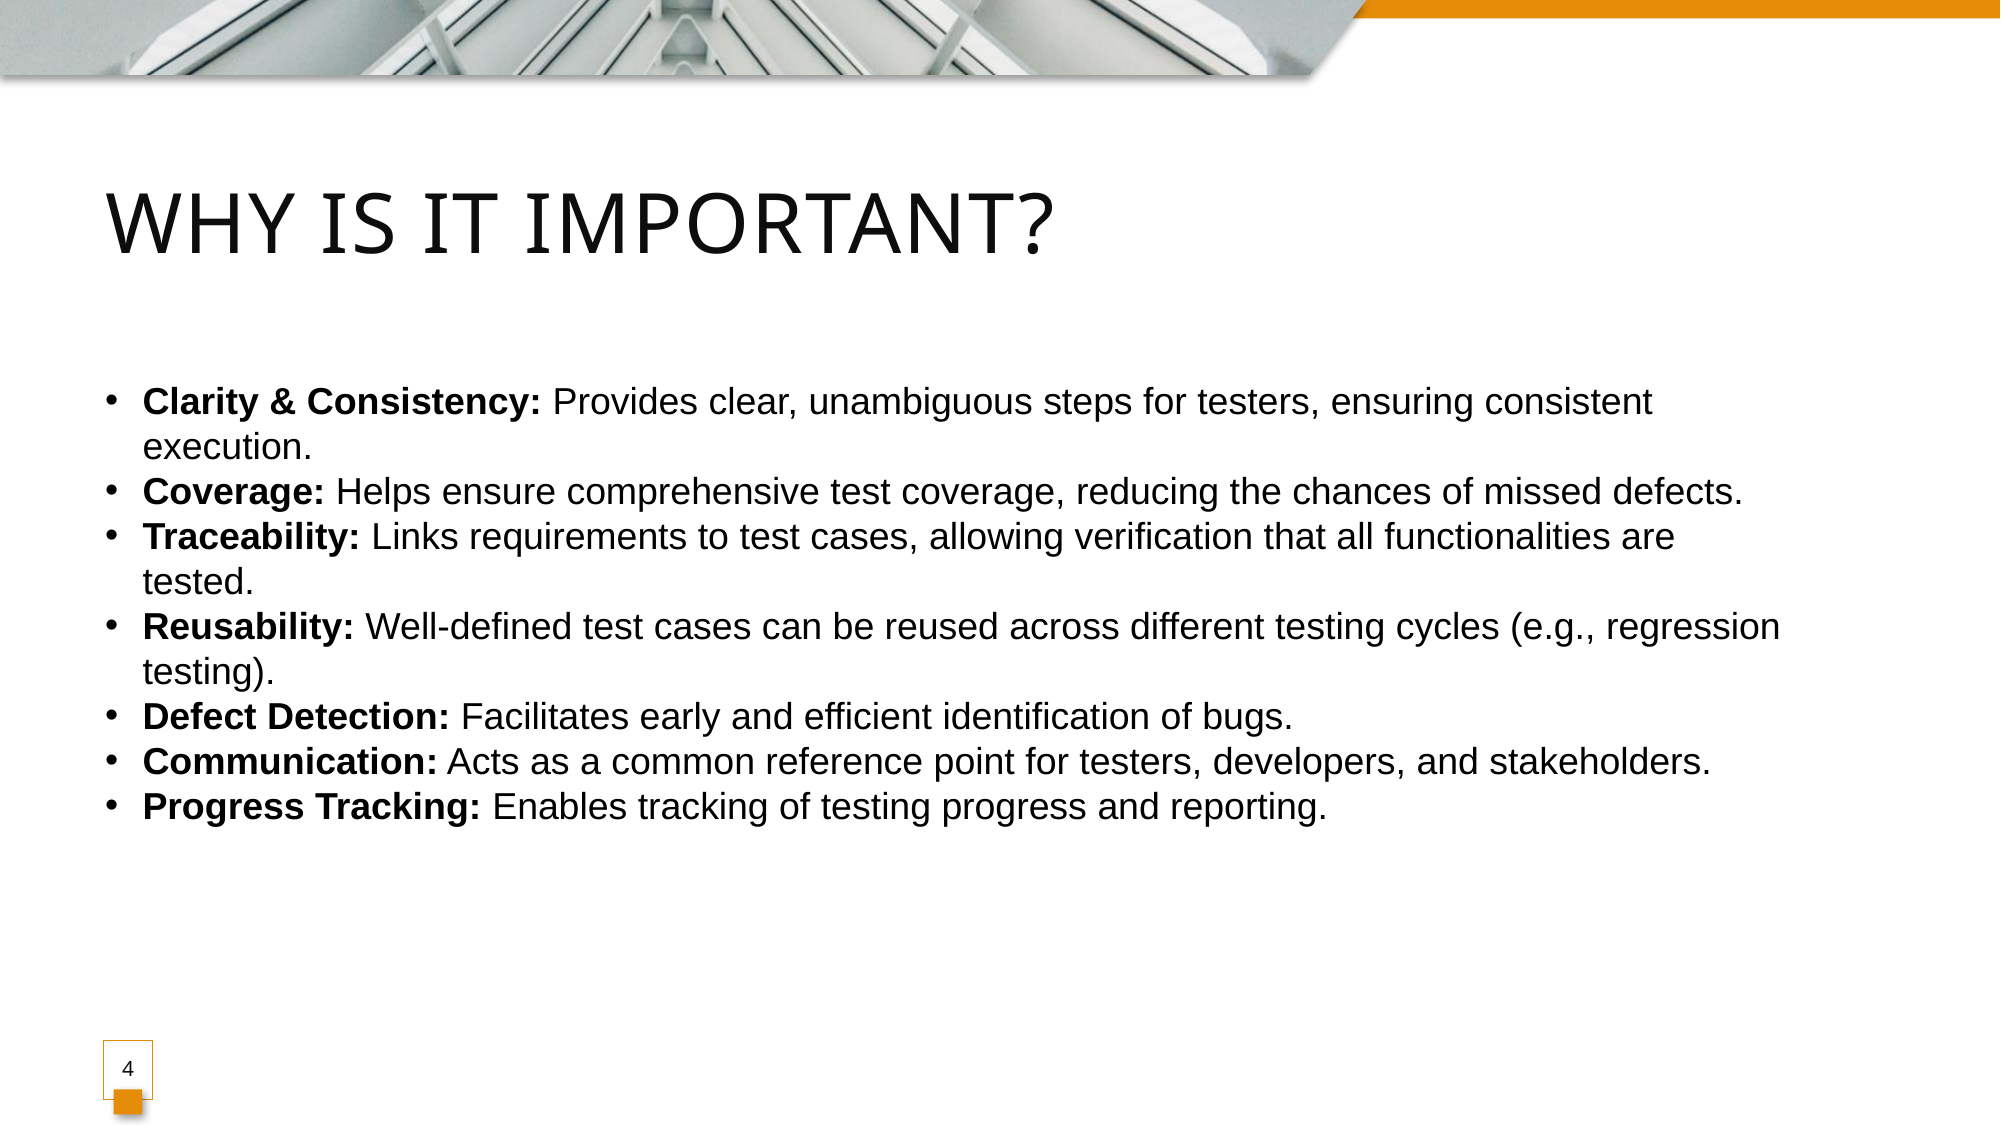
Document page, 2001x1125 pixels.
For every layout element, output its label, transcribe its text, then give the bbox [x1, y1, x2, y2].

title Why is it Important? [90, 162, 1863, 279]
slide_number 4 [103, 1040, 153, 1100]
text_box [113, 1089, 143, 1115]
list Clarity & Consistency: Provides clear, unambiguous steps for testers, ensuring consistent execution. Coverage: Helps ensure comprehensive test coverage, reducing the chances of missed defects. Traceability: Links requirements to test cases, allowing verification that all functionalities are tested. Reusability: Well-defined test cases can be reused across different testing cycles (e.g., regression testing). Defect Detection: Facilitates early and efficient identification of bugs. Communication: Acts as a common reference point for testers, developers, and stakeholders. Progress Tracking: Enables tracking of testing progress and reporting. [90, 275, 1802, 929]
picture [0, 0, 1367, 76]
